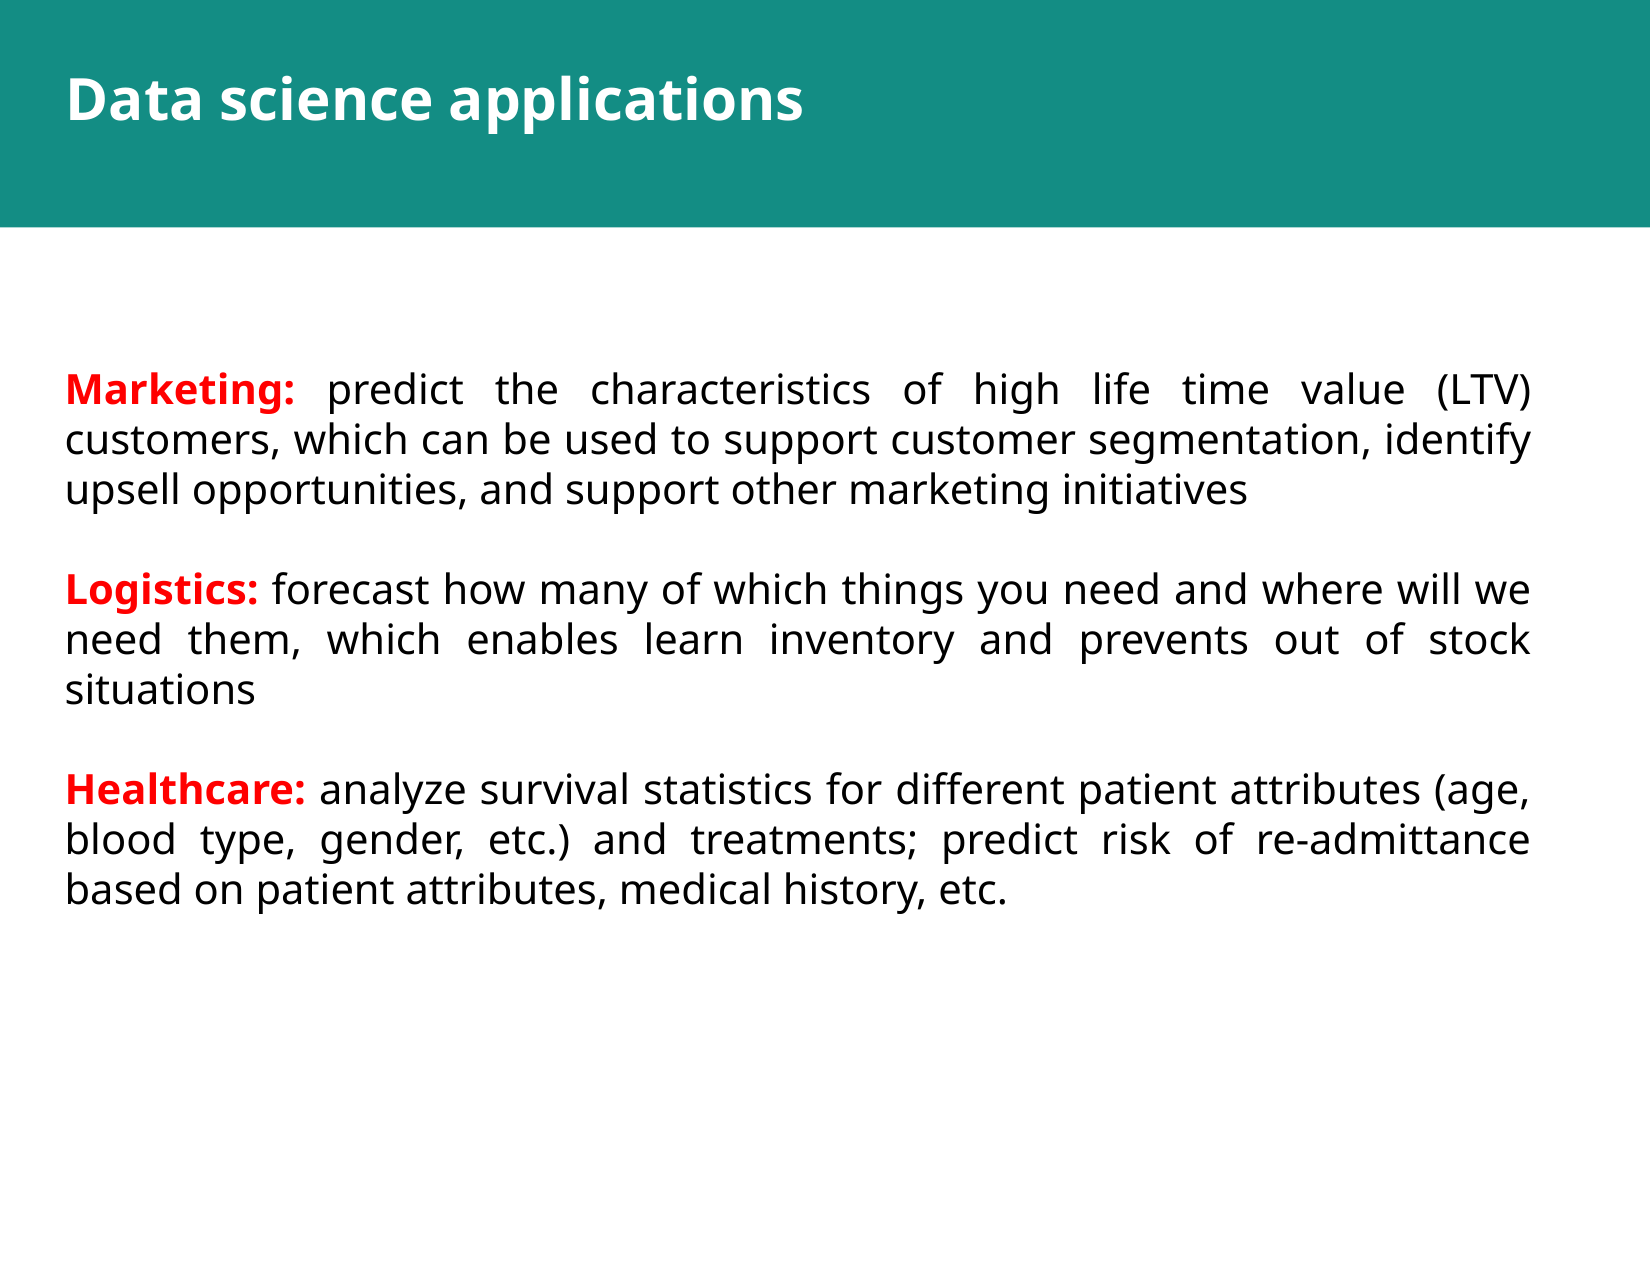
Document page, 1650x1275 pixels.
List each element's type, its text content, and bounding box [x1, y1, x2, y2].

list Marketing: predict the characteristics of high life time value (LTV) customers, which can be used to support customer segmentation, identify upsell opportunities, and support other marketing initiatives Logistics: forecast how many of which things you need and where will we need them, which enables learn inventory and prevents out of stock situations Healthcare: analyze survival statistics for different patient attributes (age, blood type, gender, etc.) and treatments; predict risk of re-admittance based on patient attributes, medical history, etc. [64, 362, 1532, 434]
title Data science applications [65, 62, 1467, 134]
